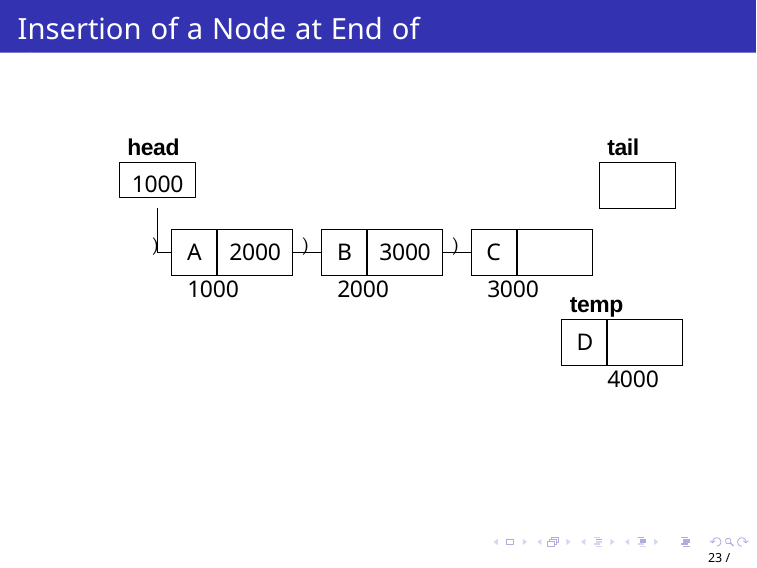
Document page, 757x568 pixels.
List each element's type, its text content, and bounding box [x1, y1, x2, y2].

text_box 23 / 32 [706, 548, 746, 568]
text_box 2000 [335, 285, 390, 303]
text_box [365, 229, 444, 277]
text_box 1000 [185, 285, 240, 303]
text_box 3000 [485, 283, 540, 303]
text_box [170, 228, 216, 277]
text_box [471, 228, 594, 277]
text_box D 4000 [562, 374, 661, 393]
text_box ) [449, 229, 467, 257]
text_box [320, 228, 366, 277]
text_box tail [605, 130, 643, 160]
text_box head [125, 130, 183, 160]
text_box ) [149, 229, 166, 257]
text_box 1000 [119, 162, 196, 198]
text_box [215, 229, 294, 277]
text_box Insertion of a Node at End of CLL [15, 7, 465, 81]
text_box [598, 161, 676, 209]
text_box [561, 318, 684, 367]
text_box temp [567, 287, 627, 316]
text_box ) [299, 229, 316, 257]
